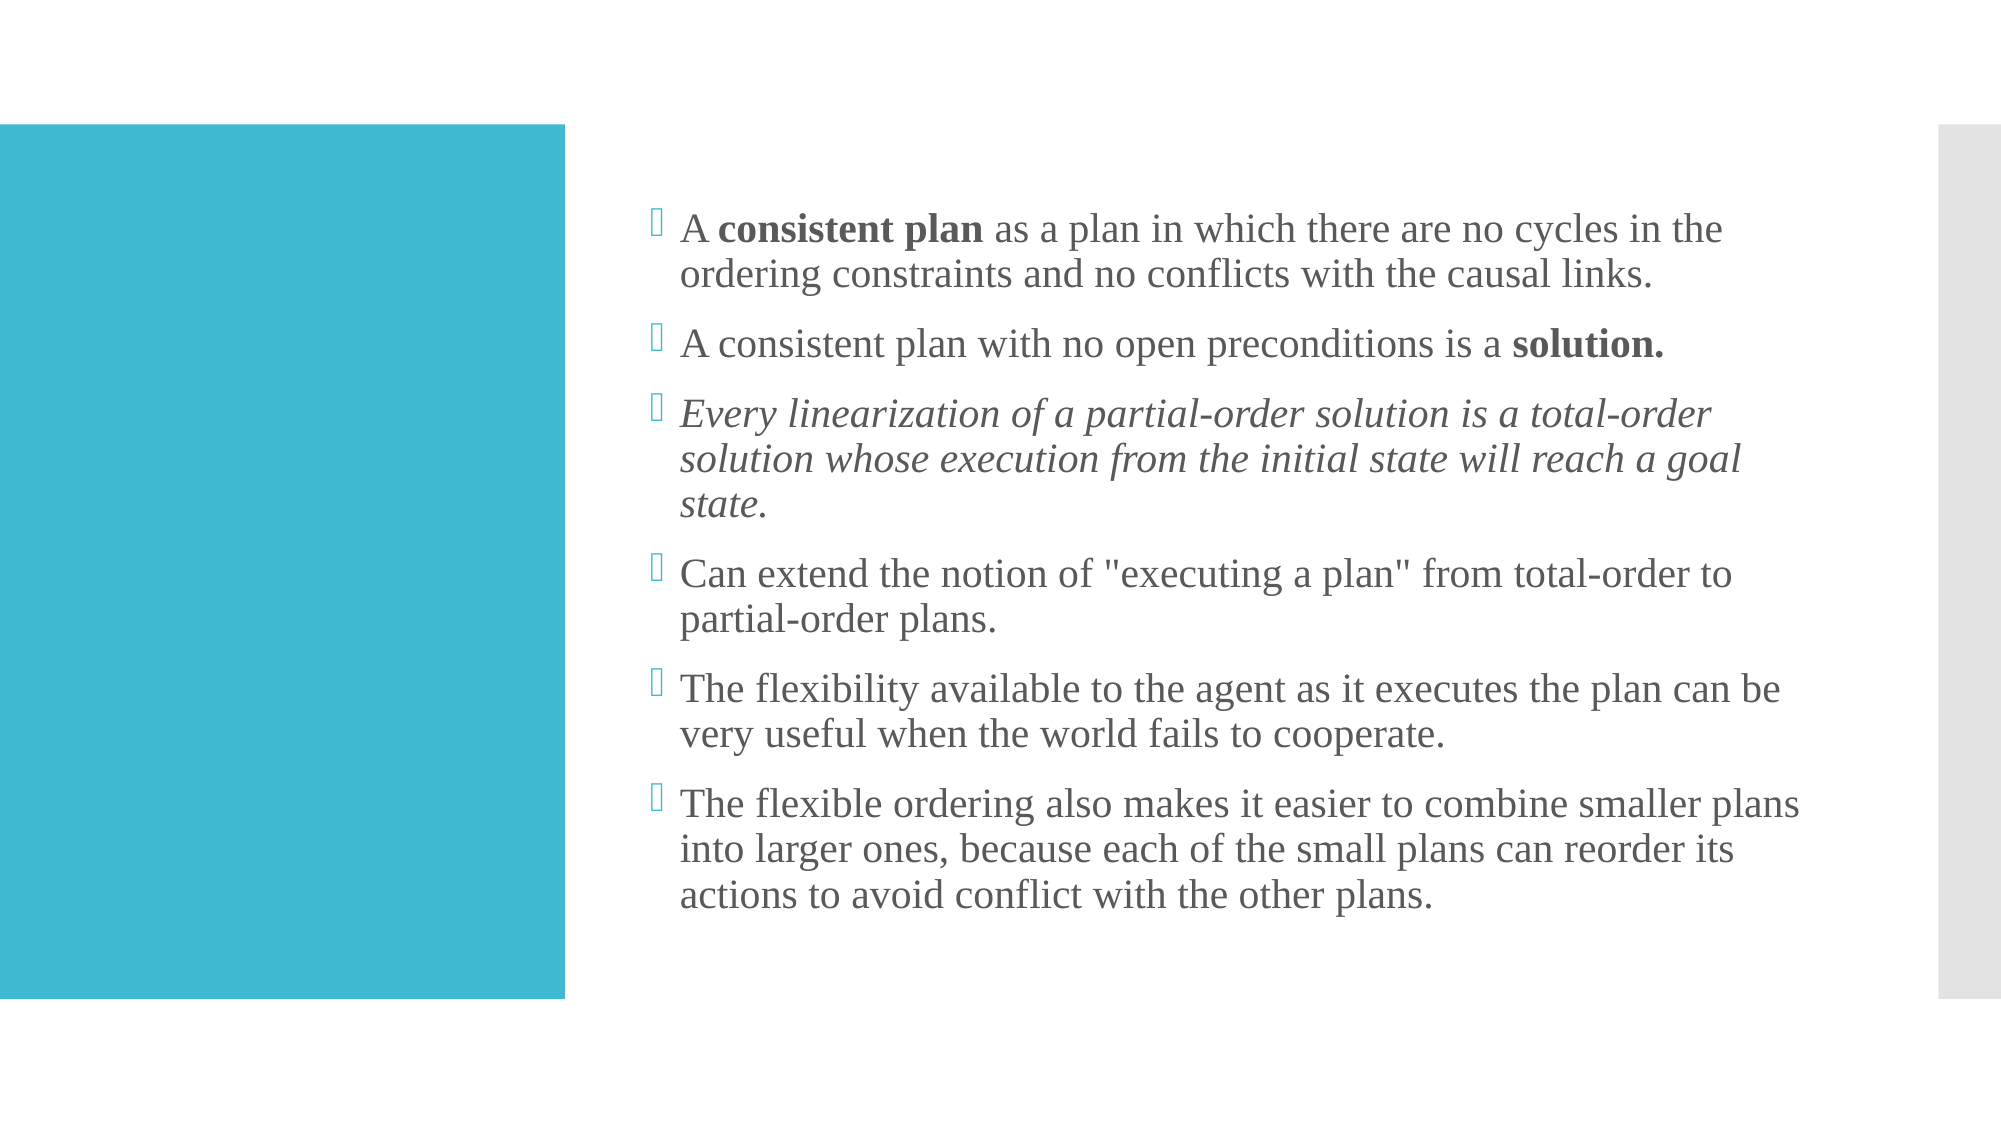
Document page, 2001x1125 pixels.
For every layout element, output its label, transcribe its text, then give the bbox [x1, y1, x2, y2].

list A consistent plan as a plan in which there are no cycles in the ordering constraints and no conflicts with the causal links. A consistent plan with no open preconditions is a solution. Every linearization of a partial-order solution is a total-order solution whose execution from the initial state will reach a goal state. Can extend the notion of "executing a plan" from total-order to partial-order plans. The flexibility available to the agent as it executes the plan can be very useful when the world fails to cooperate. The flexible ordering also makes it easier to combine smaller plans into larger ones, because each of the small plans can reorder its actions to avoid conflict with the other plans. [634, 141, 1835, 982]
